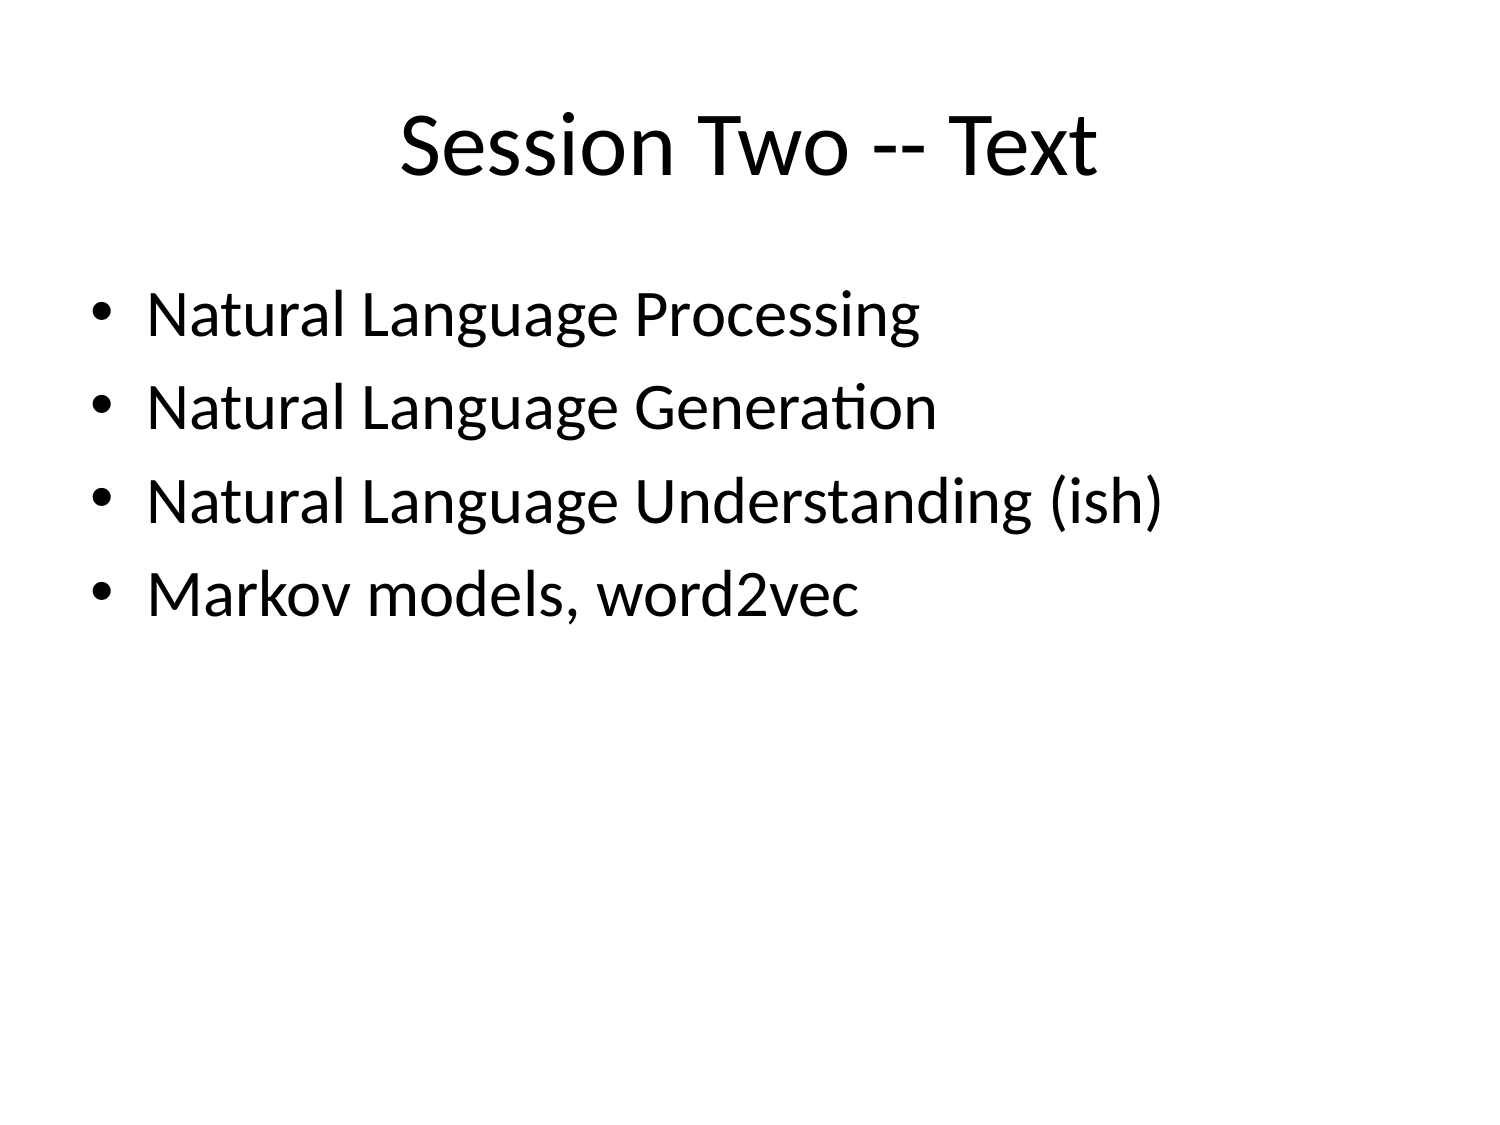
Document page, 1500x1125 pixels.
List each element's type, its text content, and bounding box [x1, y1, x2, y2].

list Natural Language Processing Natural Language Generation Natural Language Understanding (ish) Markov models, word2vec [75, 262, 1425, 1005]
title Session Two -- Text [75, 45, 1425, 233]
